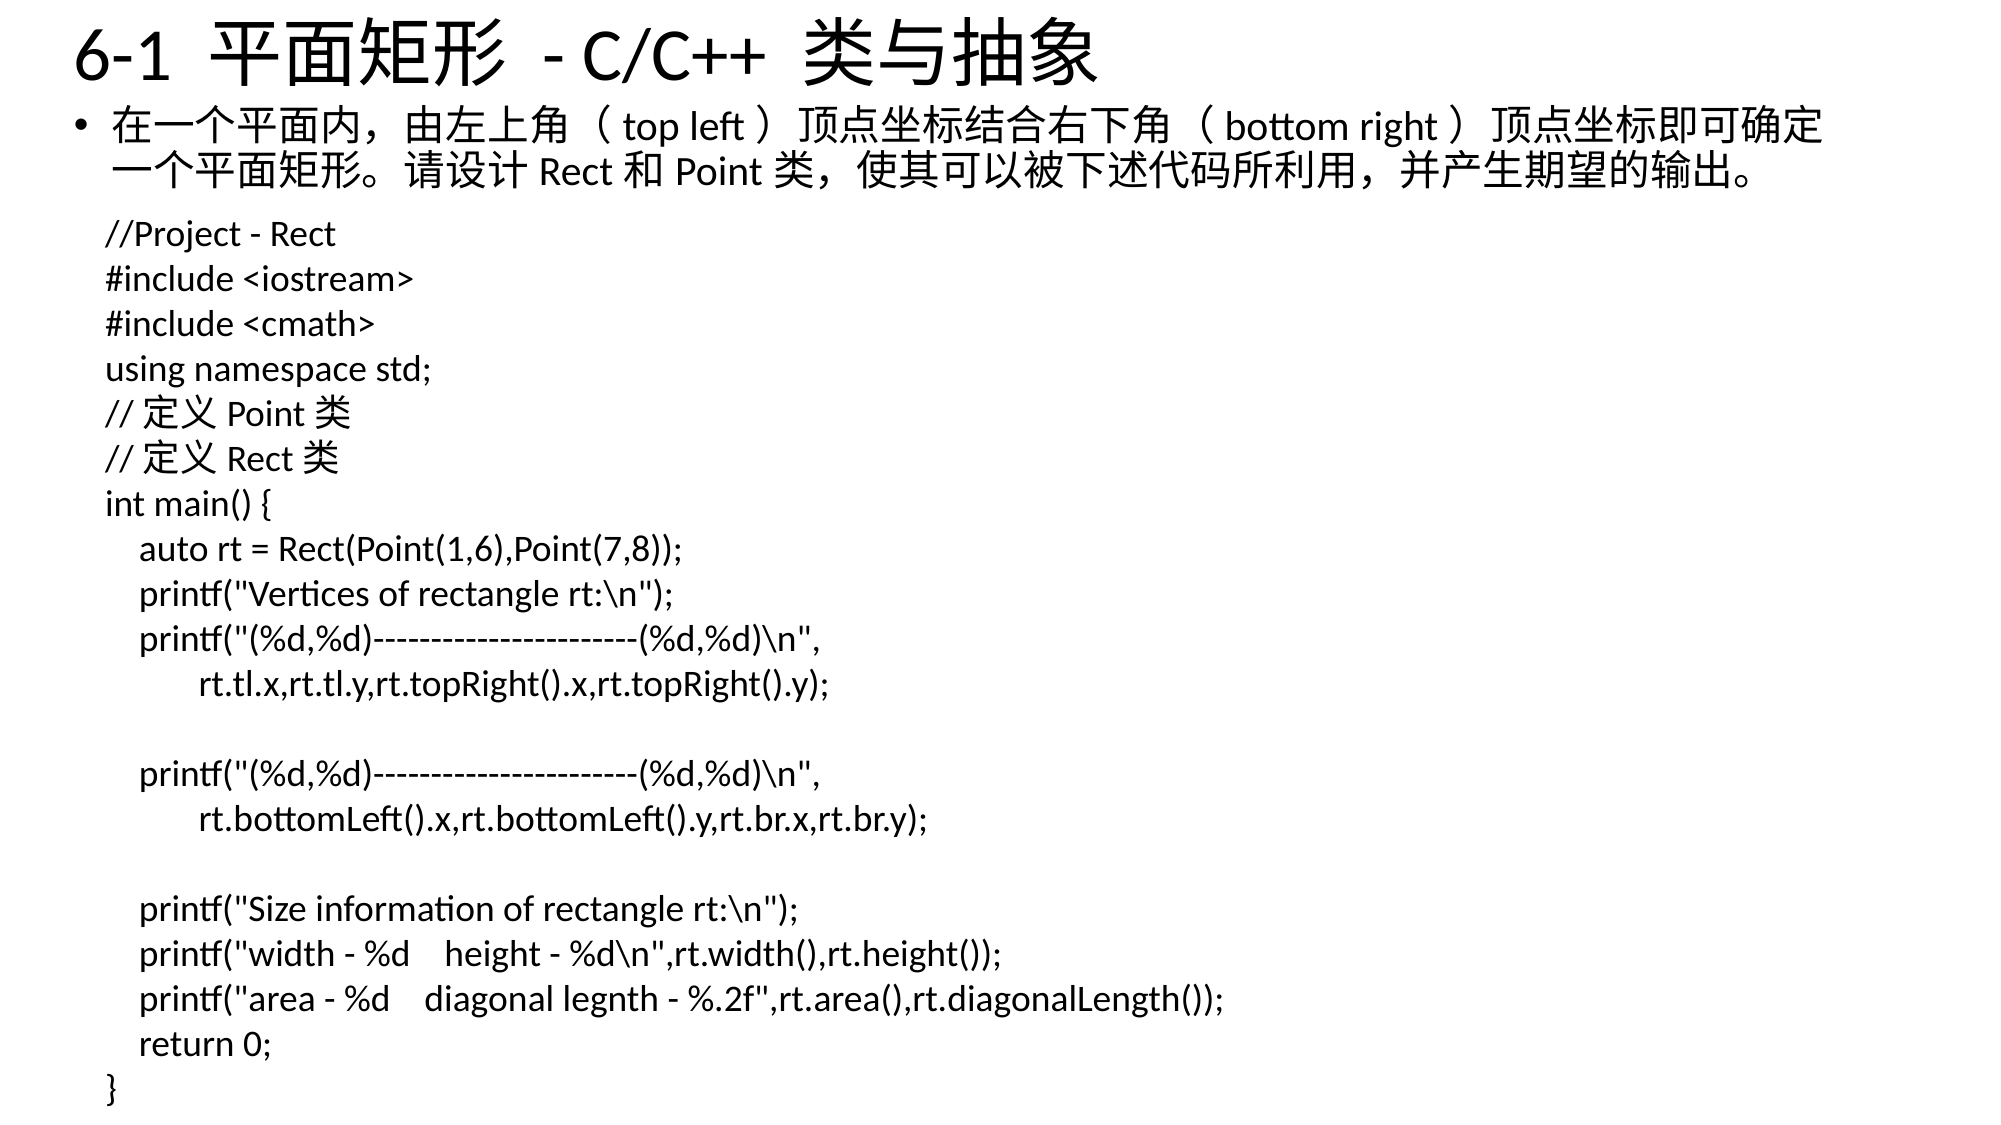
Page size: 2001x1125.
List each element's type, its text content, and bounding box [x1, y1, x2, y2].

title 6-1 平面矩形 - C/C++ 类与抽象 [59, 0, 1784, 96]
list 在一个平面内，由左上角（top left）顶点坐标结合右下角（bottom right）顶点坐标即可确定一个平面矩形。请设计Rect和Point类，使其可以被下述代码所利用，并产生期望的输出。 [59, 96, 1842, 213]
text_box //Project - Rect #include <iostream> #include <cmath> using namespace std; //定义Point类 //定义Rect类 int main() { auto rt = Rect(Point(1,6),Point(7,8)); printf("Vertices of rectangle rt:\n"); printf("(%d,%d)-----------------------(%d,%d)\n", rt.tl.x,rt.tl.y,rt.topRight().x,rt.topRight().y); printf("(%d,%d)-----------------------(%d,%d)\n", rt.bottomLeft().x,rt.bottomLeft().y,rt.br.x,rt.br.y); printf("Size information of rectangle rt:\n"); printf("width - %d height - %d\n",rt.width(),rt.height()); printf("area - %d diagonal legnth - %.2f",rt.area(),rt.diagonalLength()); return 0; } [90, 202, 1396, 1078]
